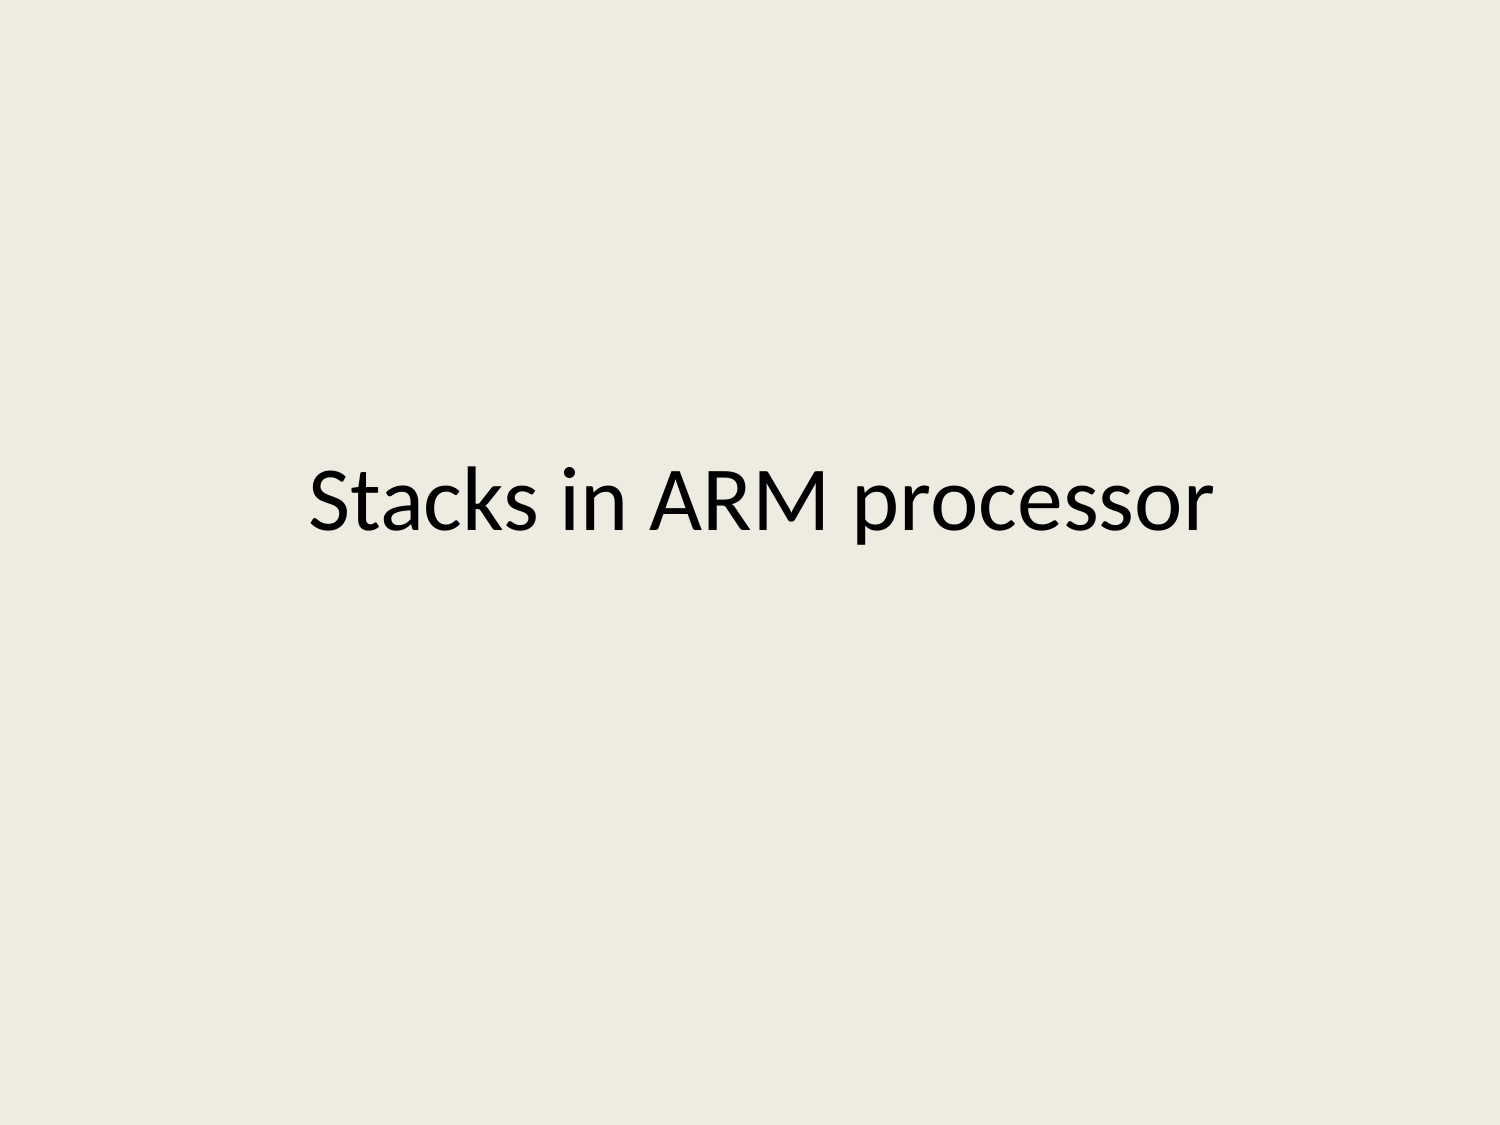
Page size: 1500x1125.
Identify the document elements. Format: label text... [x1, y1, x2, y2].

title Stacks in ARM processor [87, 399, 1438, 588]
